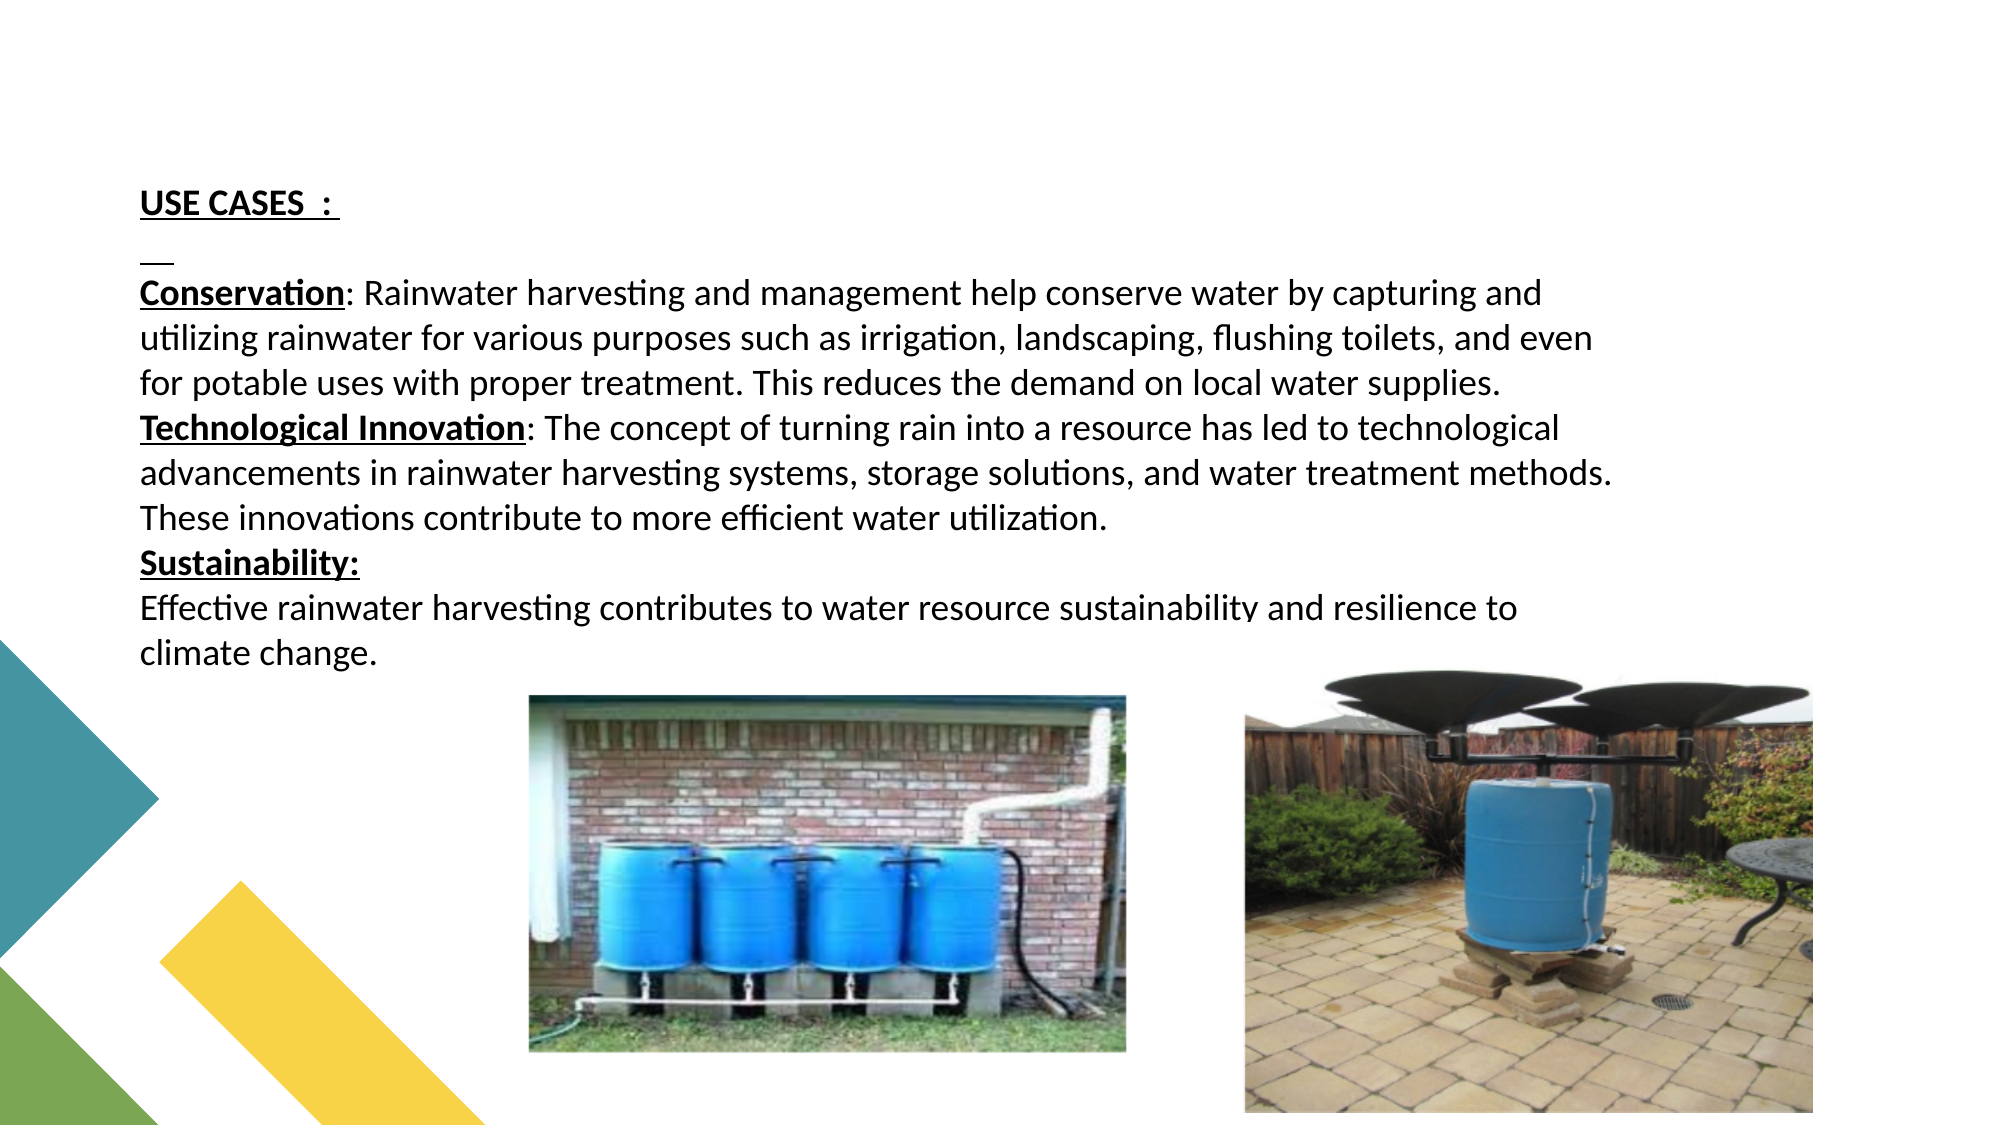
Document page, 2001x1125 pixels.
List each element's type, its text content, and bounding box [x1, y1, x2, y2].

picture [524, 674, 1141, 1063]
picture [1237, 622, 1813, 1113]
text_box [0, 639, 486, 1125]
text_box USE CASES : Conservation: Rainwater harvesting and management help conserve water by capturing and utilizing rainwater for various purposes such as irrigation, landscaping, flushing toilets, and even for potable uses with proper treatment. This reduces the demand on local water supplies. Technological Innovation: The concept of turning rain into a resource has led to technological advancements in rainwater harvesting systems, storage solutions, and water treatment methods. These innovations contribute to more efficient water utilization. Sustainability: Effective rainwater harvesting contributes to water resource sustainability and resilience to climate change. [124, 125, 1910, 770]
